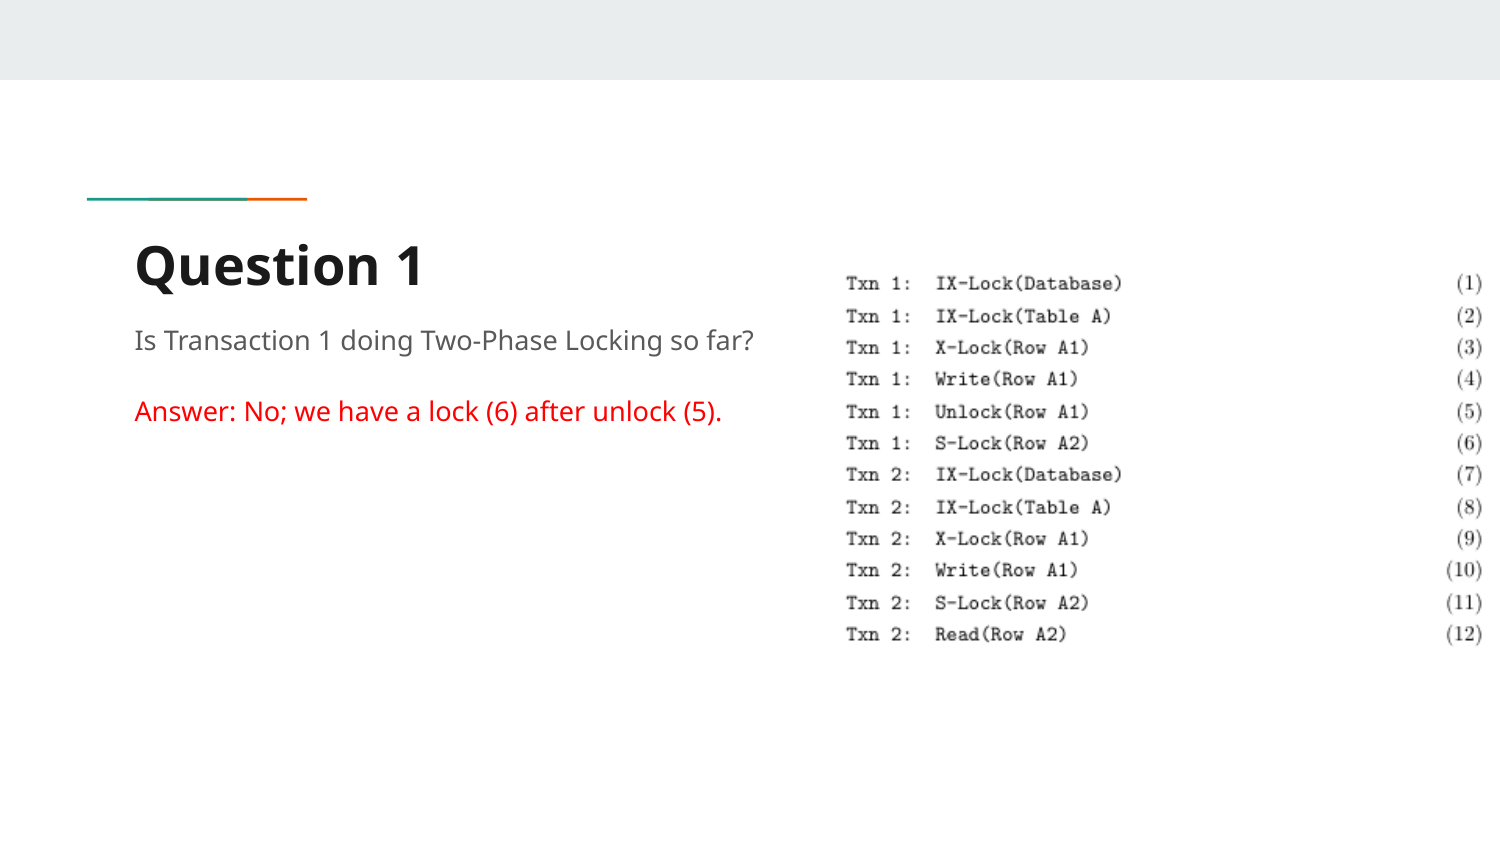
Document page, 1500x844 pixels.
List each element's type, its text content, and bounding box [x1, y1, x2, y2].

title Question 1 [119, 216, 1381, 305]
list Is Transaction 1 doing Two-Phase Locking so far? Answer: No; we have a lock (6) after unlock (5). [119, 303, 804, 675]
picture [815, 246, 1500, 695]
